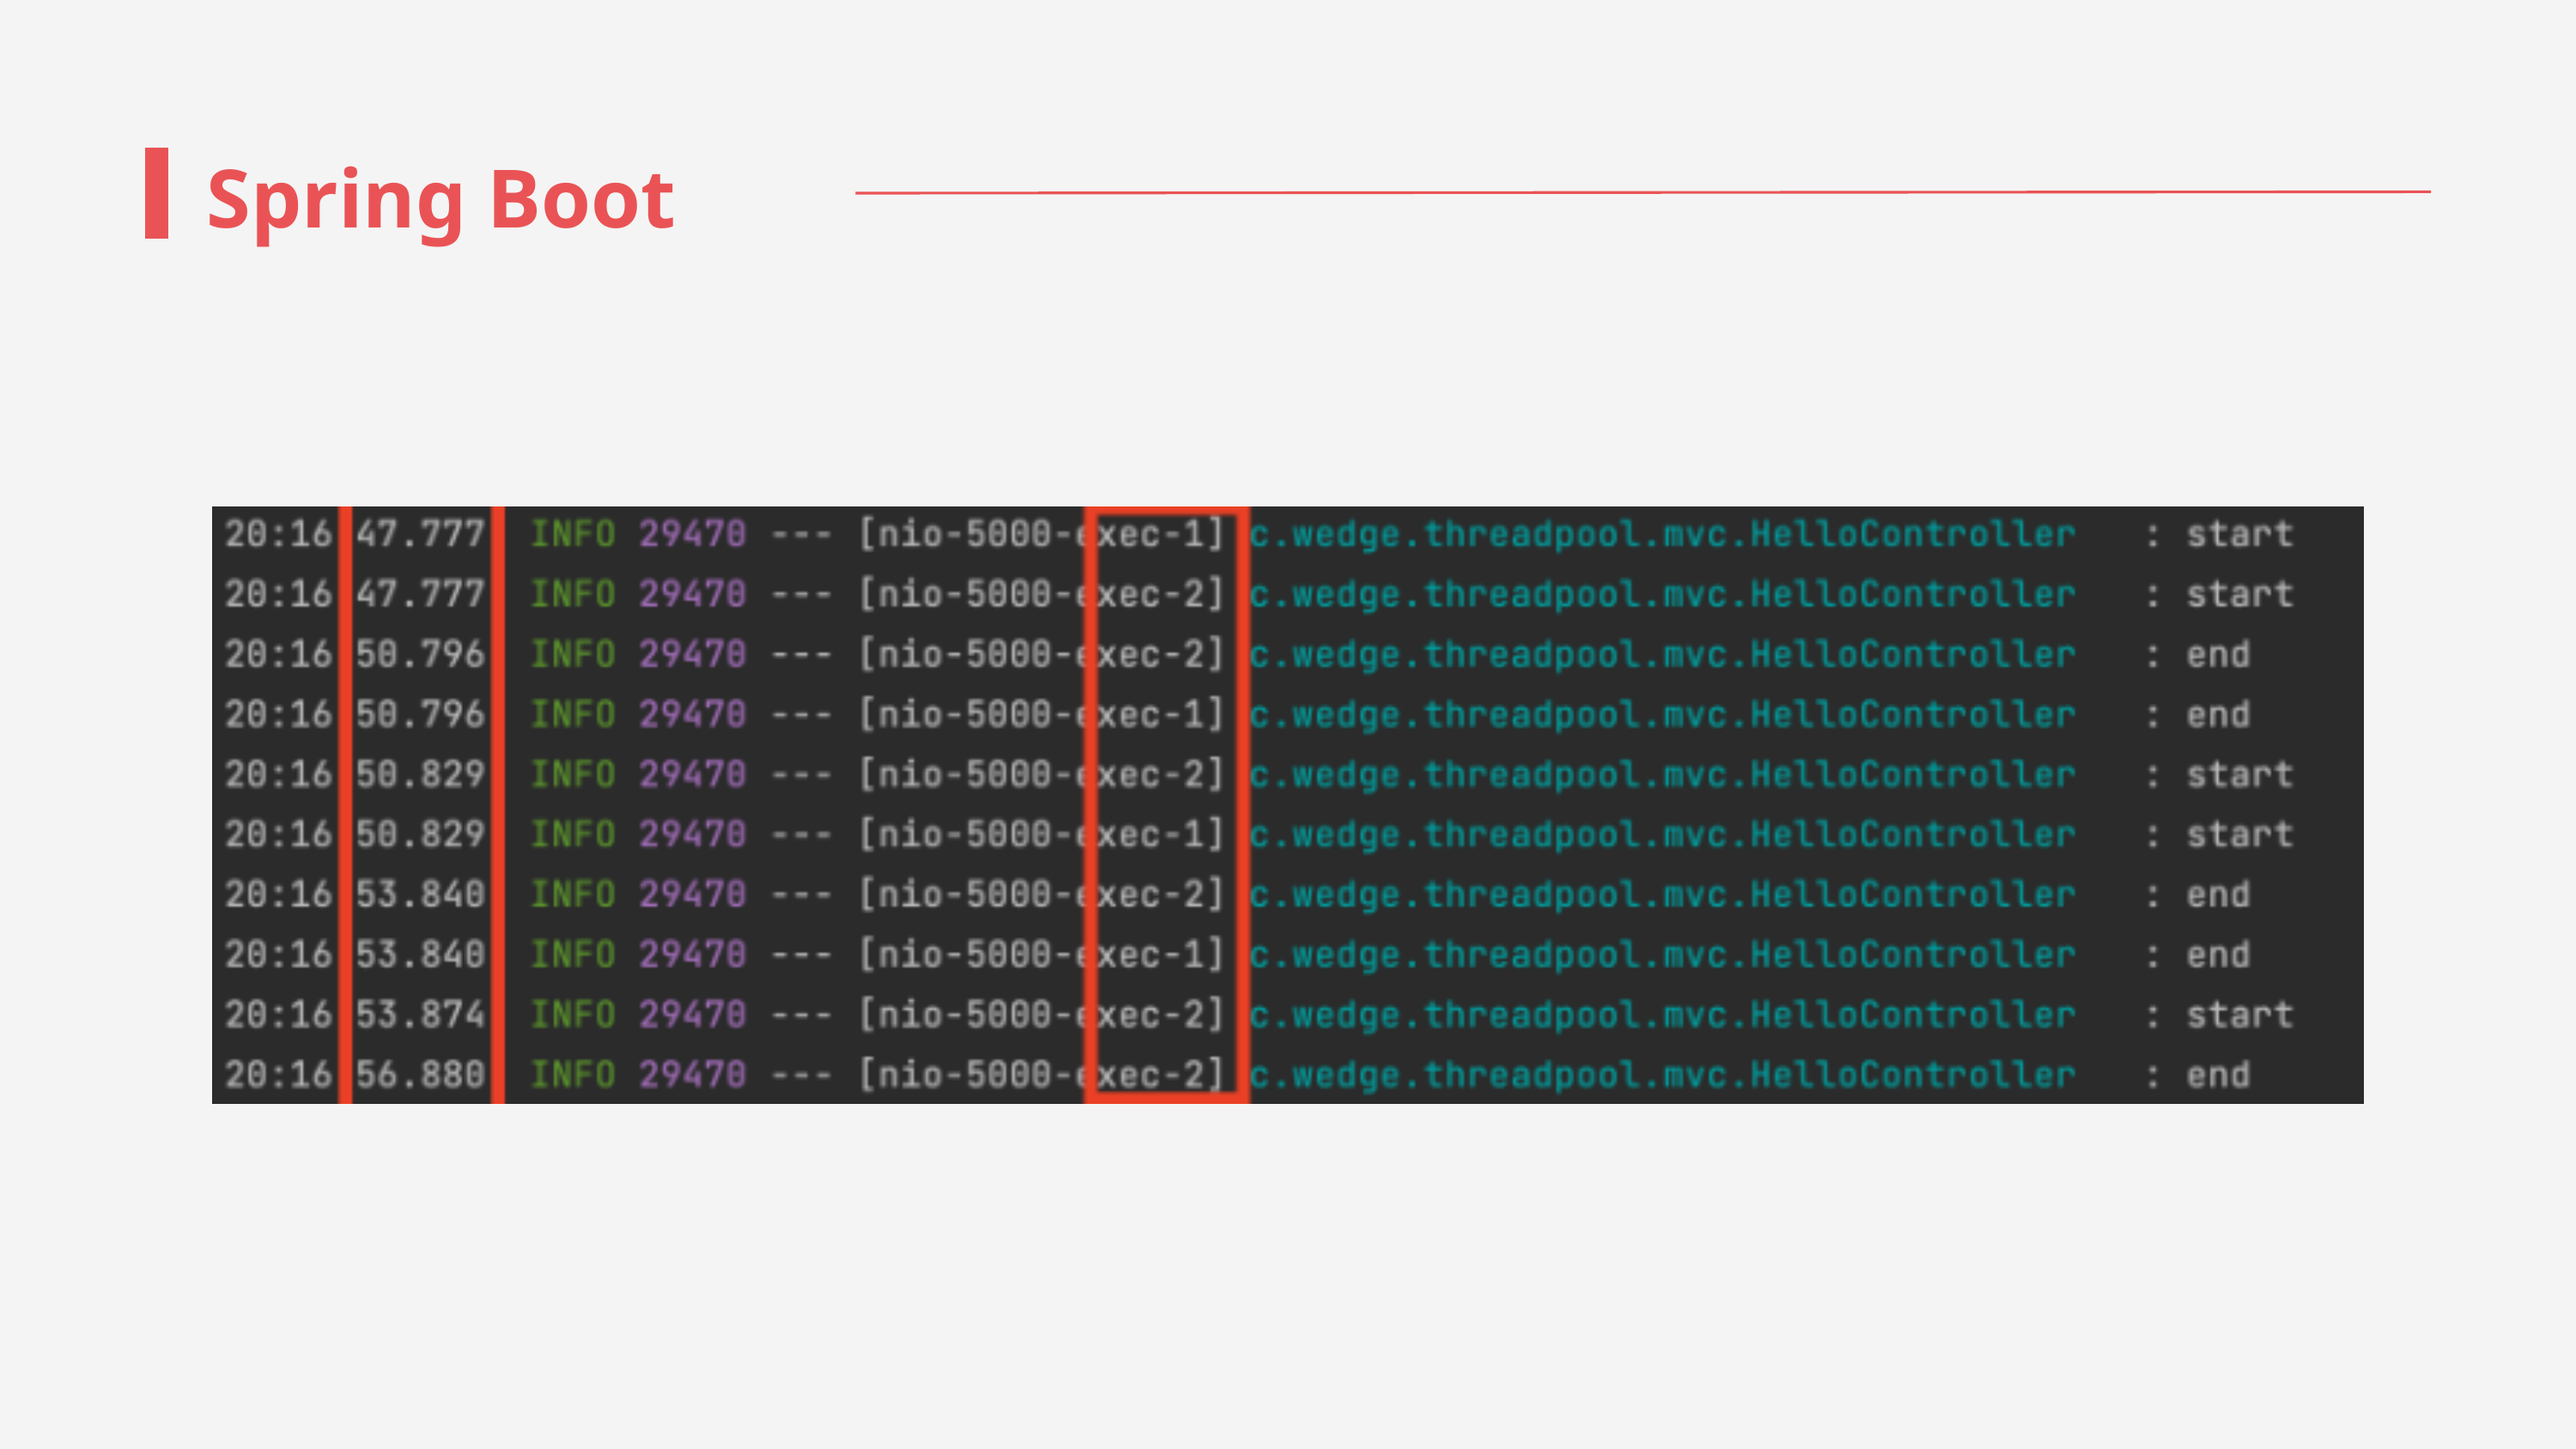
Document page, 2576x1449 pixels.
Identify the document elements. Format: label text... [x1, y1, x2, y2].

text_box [144, 147, 168, 239]
text_box [212, 506, 2364, 1104]
text_box Spring Boot [206, 139, 856, 245]
